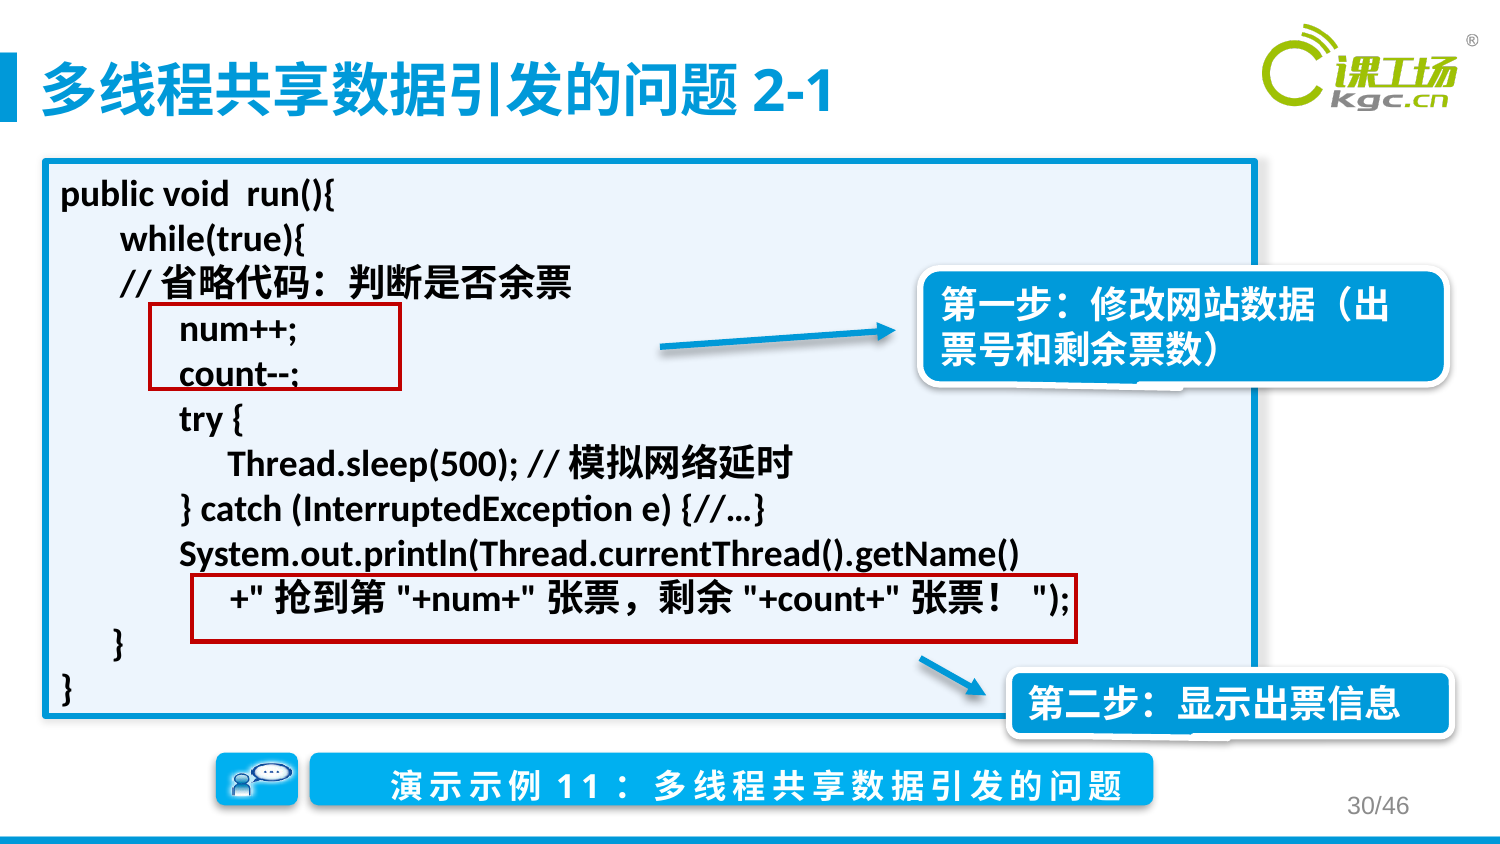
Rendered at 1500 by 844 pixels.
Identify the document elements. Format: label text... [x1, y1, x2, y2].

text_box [659, 329, 897, 347]
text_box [215, 752, 1154, 814]
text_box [45, 160, 1453, 738]
picture [0, 0, 1500, 836]
title 多线程共享数据引发的问题2-1 [39, 33, 1383, 151]
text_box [919, 657, 987, 696]
slide_number 30/46 [1074, 782, 1425, 828]
